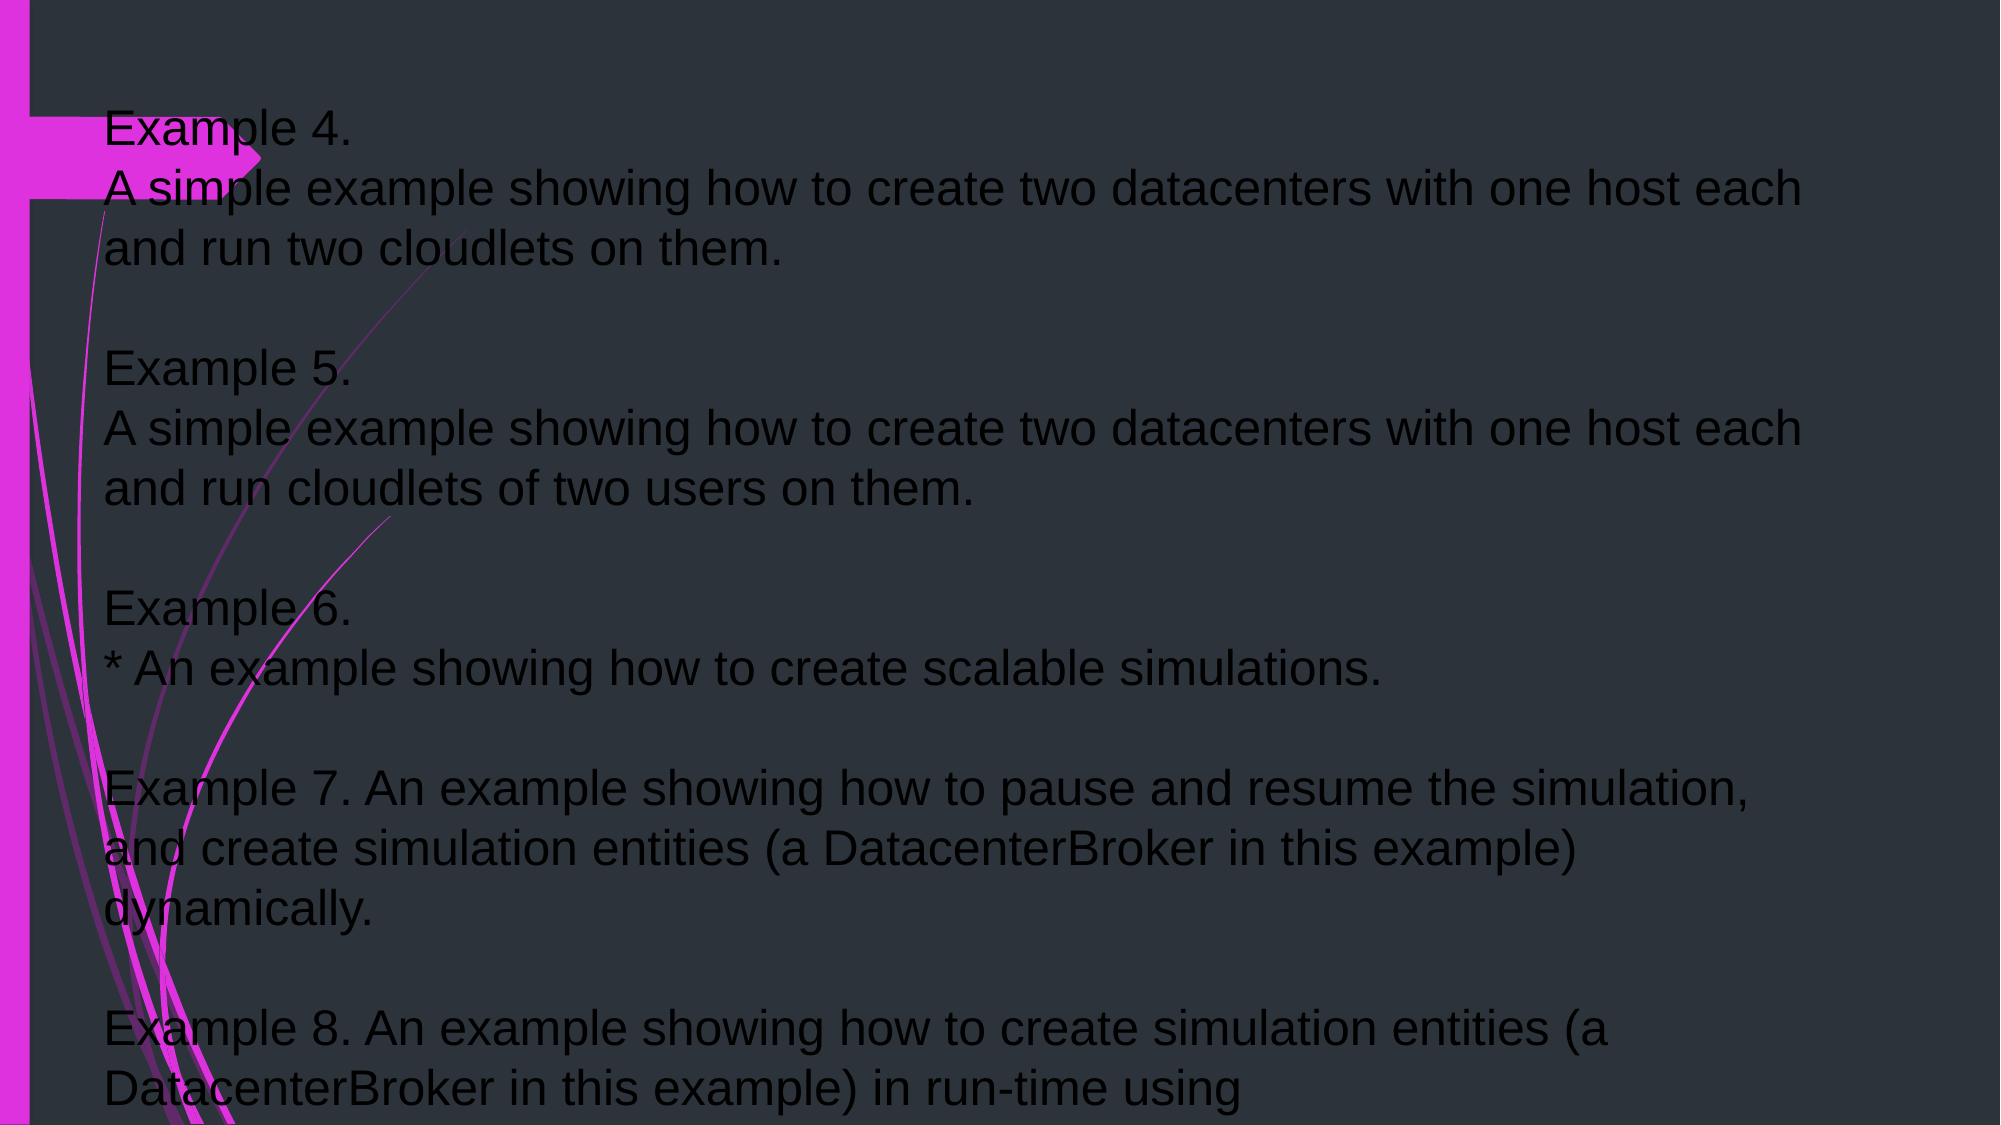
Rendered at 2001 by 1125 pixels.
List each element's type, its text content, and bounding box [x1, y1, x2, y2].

text_box Example 4. A simple example showing how to create two datacenters with one host each and run two cloudlets on them. Example 5. A simple example showing how to create two datacenters with one host each and run cloudlets of two users on them. Example 6. * An example showing how to create scalable simulations. Example 7. An example showing how to pause and resume the simulation, and create simulation entities (a DatacenterBroker in this example) dynamically. Example 8. An example showing how to create simulation entities (a DatacenterBroker in this example) in run-time using * a globar manager entity (GlobalBroker). [88, 88, 1831, 1107]
